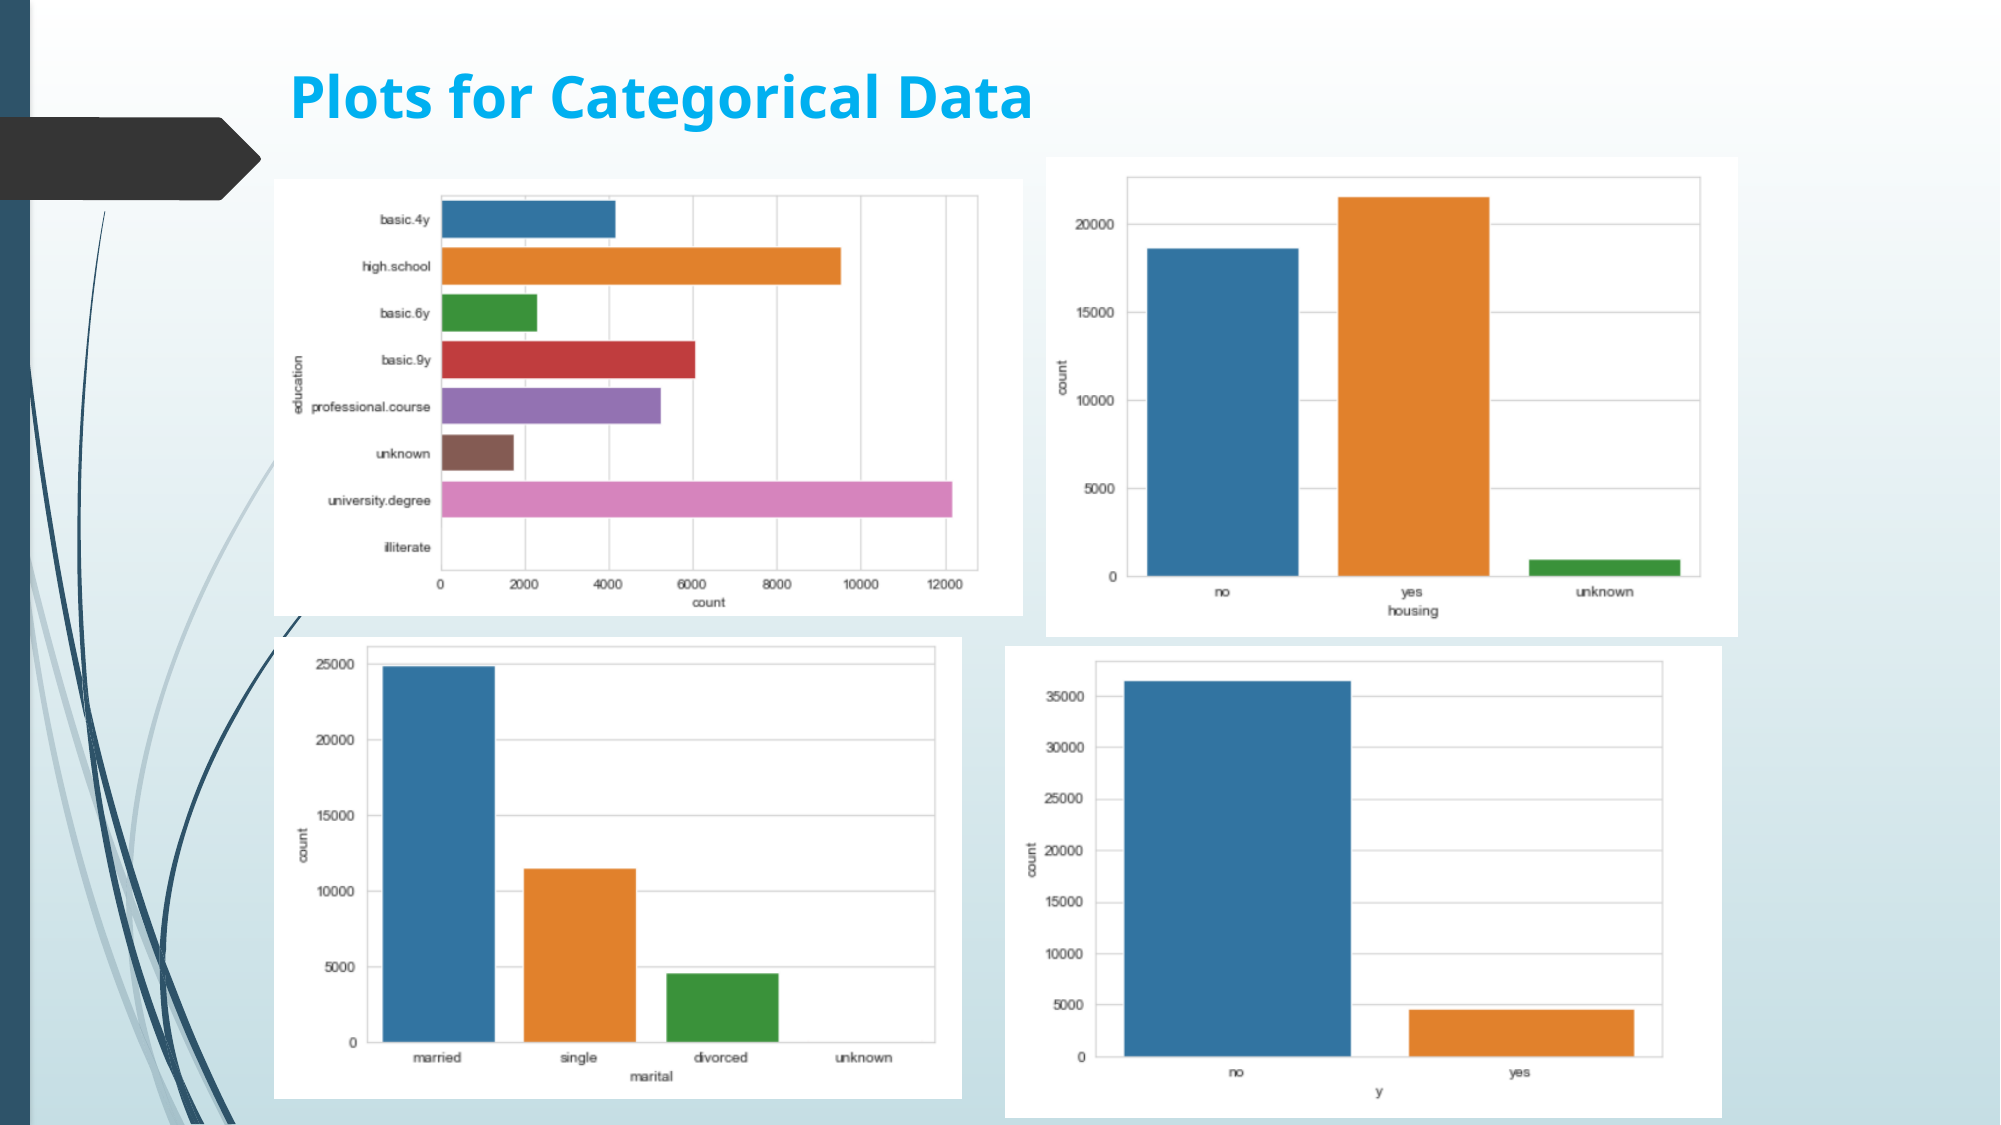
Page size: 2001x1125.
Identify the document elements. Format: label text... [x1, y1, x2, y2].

picture [273, 636, 962, 1099]
text_box Plots for Categorical Data [274, 52, 1179, 138]
picture [273, 179, 1023, 616]
picture [1046, 157, 1738, 638]
picture [1005, 645, 1722, 1118]
